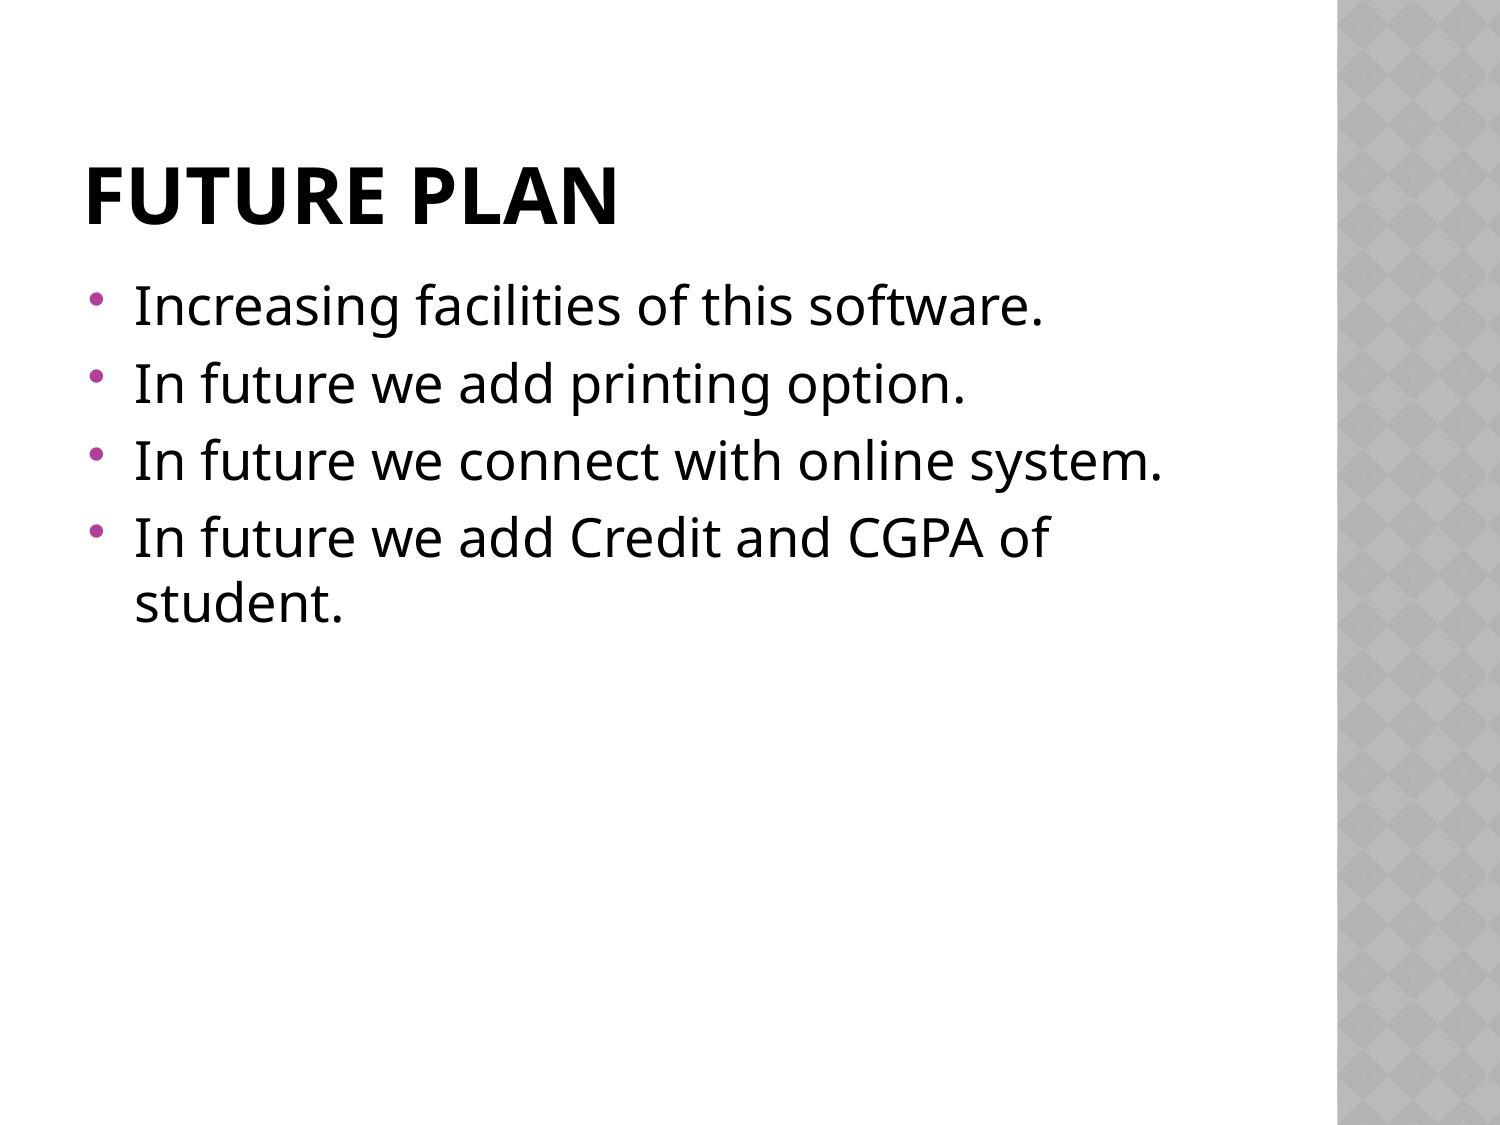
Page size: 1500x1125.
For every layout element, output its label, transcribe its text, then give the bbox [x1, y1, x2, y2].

list Increasing facilities of this software. In future we add printing option. In future we connect with online system. In future we add Credit and CGPA of student. [75, 264, 1263, 1059]
title Future Plan [75, 52, 1263, 240]
